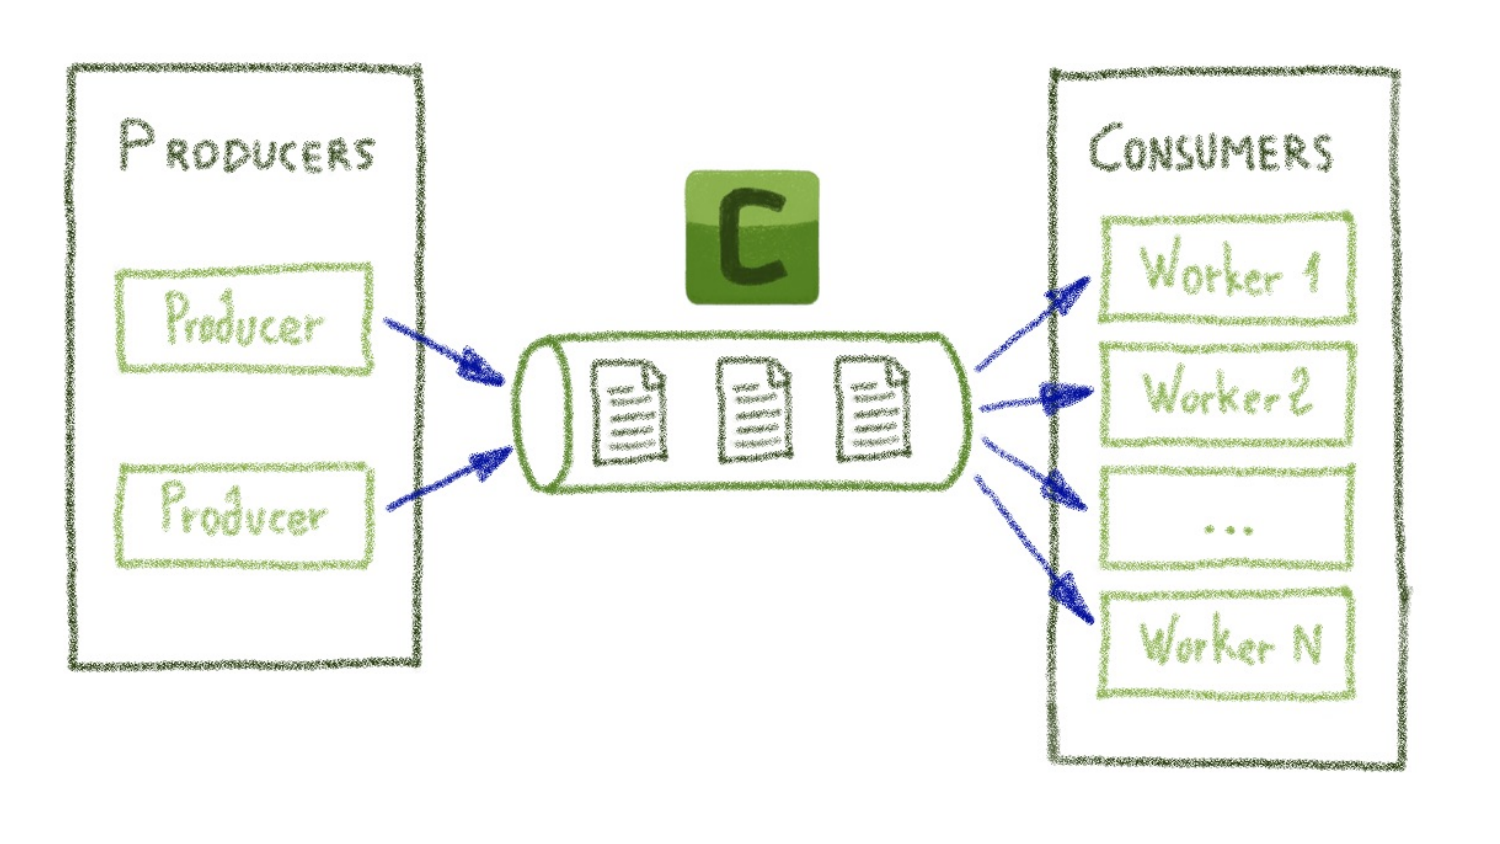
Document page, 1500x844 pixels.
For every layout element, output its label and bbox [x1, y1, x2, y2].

picture [24, 24, 1446, 819]
